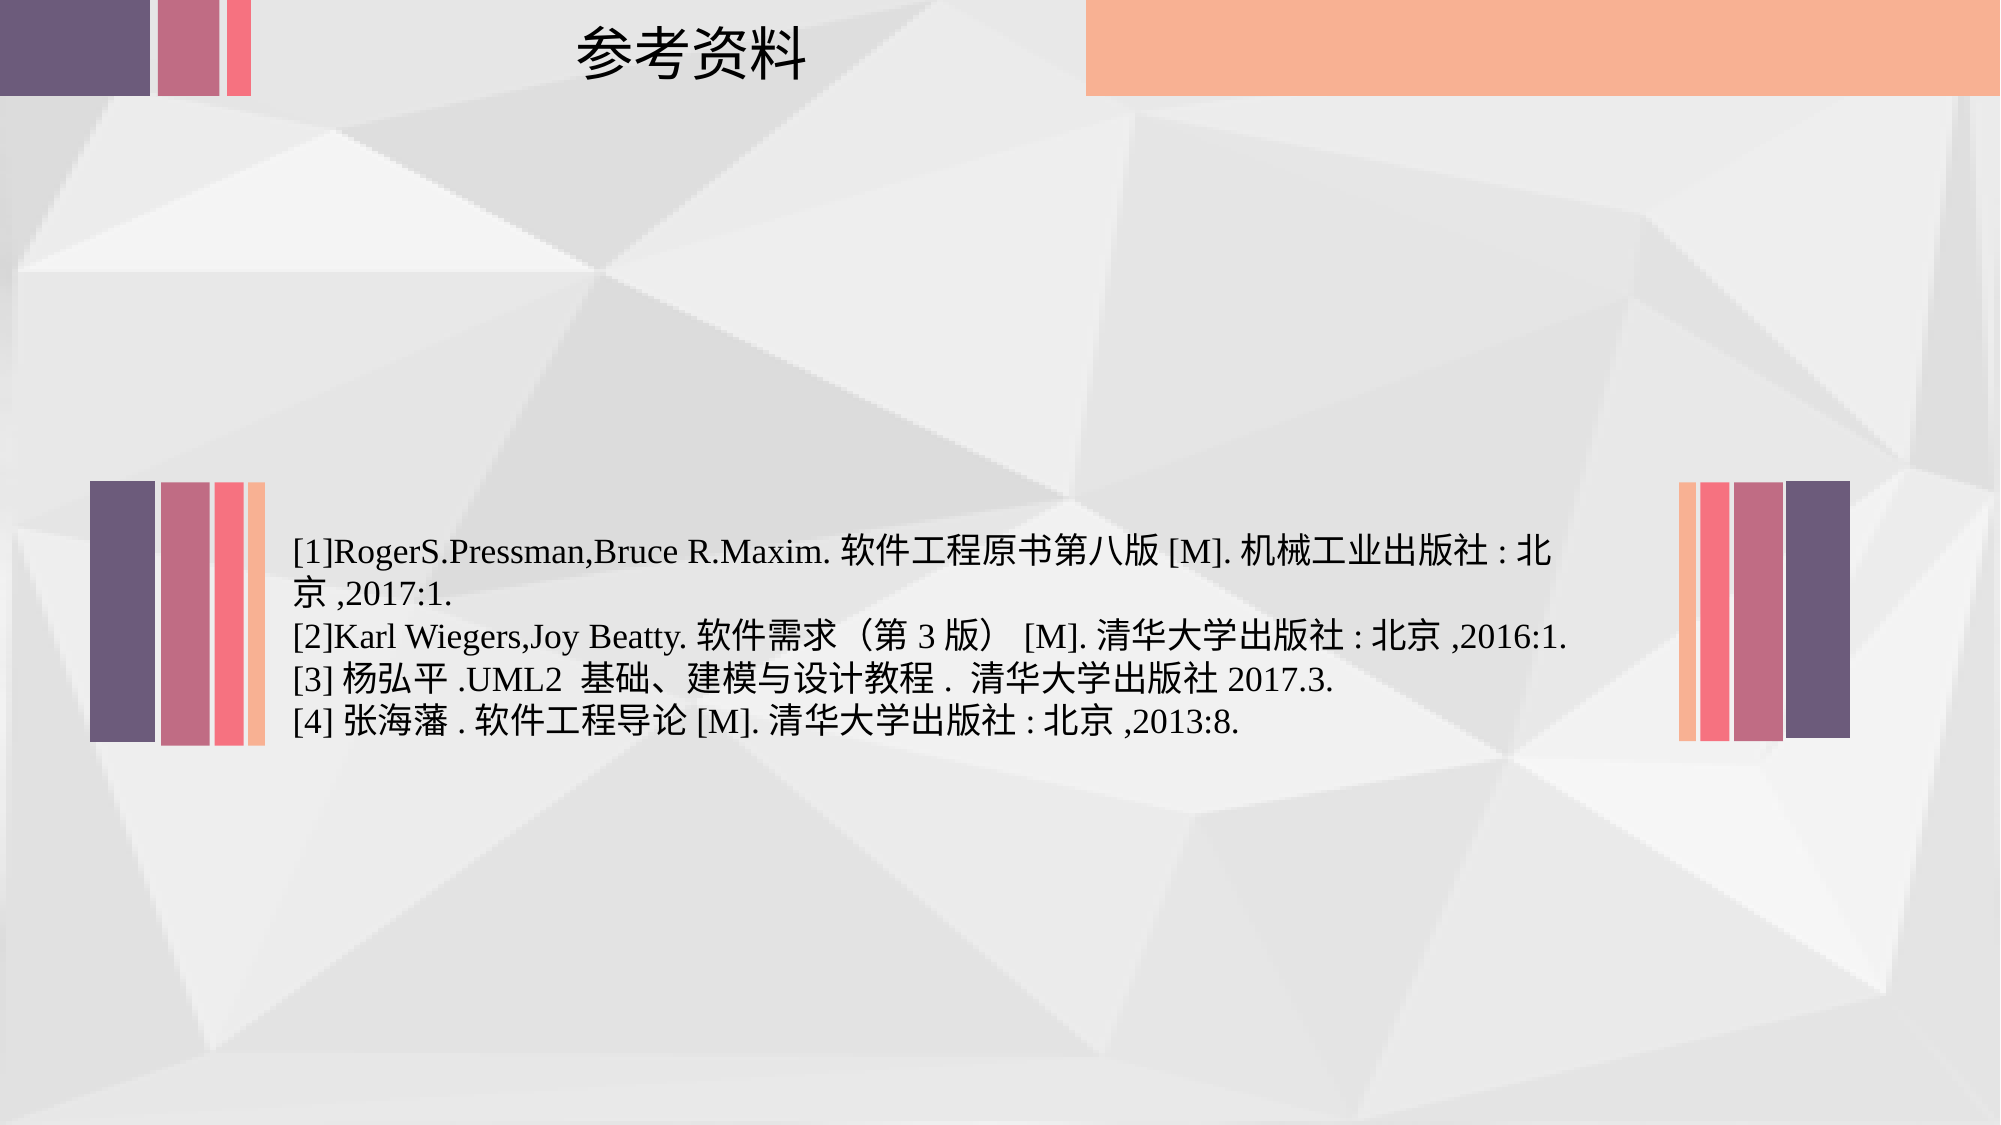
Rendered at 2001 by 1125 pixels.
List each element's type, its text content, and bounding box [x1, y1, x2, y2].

text_box [1]RogerS.Pressman,Bruce R.Maxim.软件工程原书第八版[M].机械工业出版社:北京,2017:1. [2]Karl Wiegers,Joy Beatty.软件需求（第3版）[M].清华大学出版社:北京,2016:1. [3]杨弘平.UML2 基础、建模与设计教程. 清华大学出版社2017.3. [4]张海藩.软件工程导论[M].清华大学出版社:北京,2013:8. [277, 520, 1667, 748]
text_box [157, 0, 220, 96]
text_box 参考资料 [560, 9, 824, 95]
picture [0, 0, 2001, 1125]
text_box [0, 0, 150, 96]
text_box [91, 482, 265, 746]
text_box [1086, 0, 2000, 96]
text_box [227, 0, 251, 96]
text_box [1679, 482, 1850, 742]
